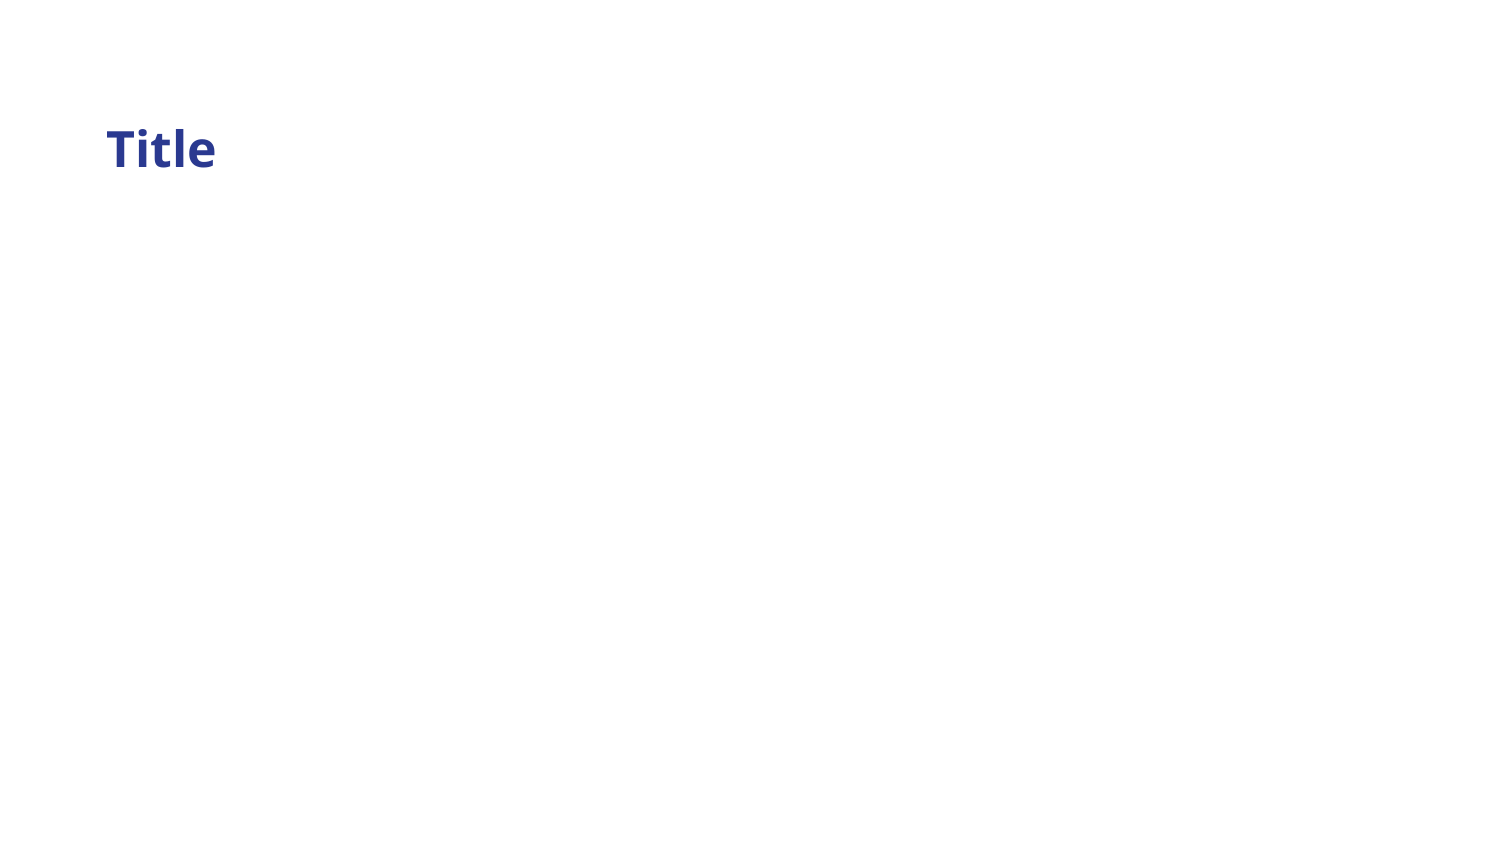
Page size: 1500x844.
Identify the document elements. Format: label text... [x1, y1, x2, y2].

title Title [90, 92, 552, 193]
